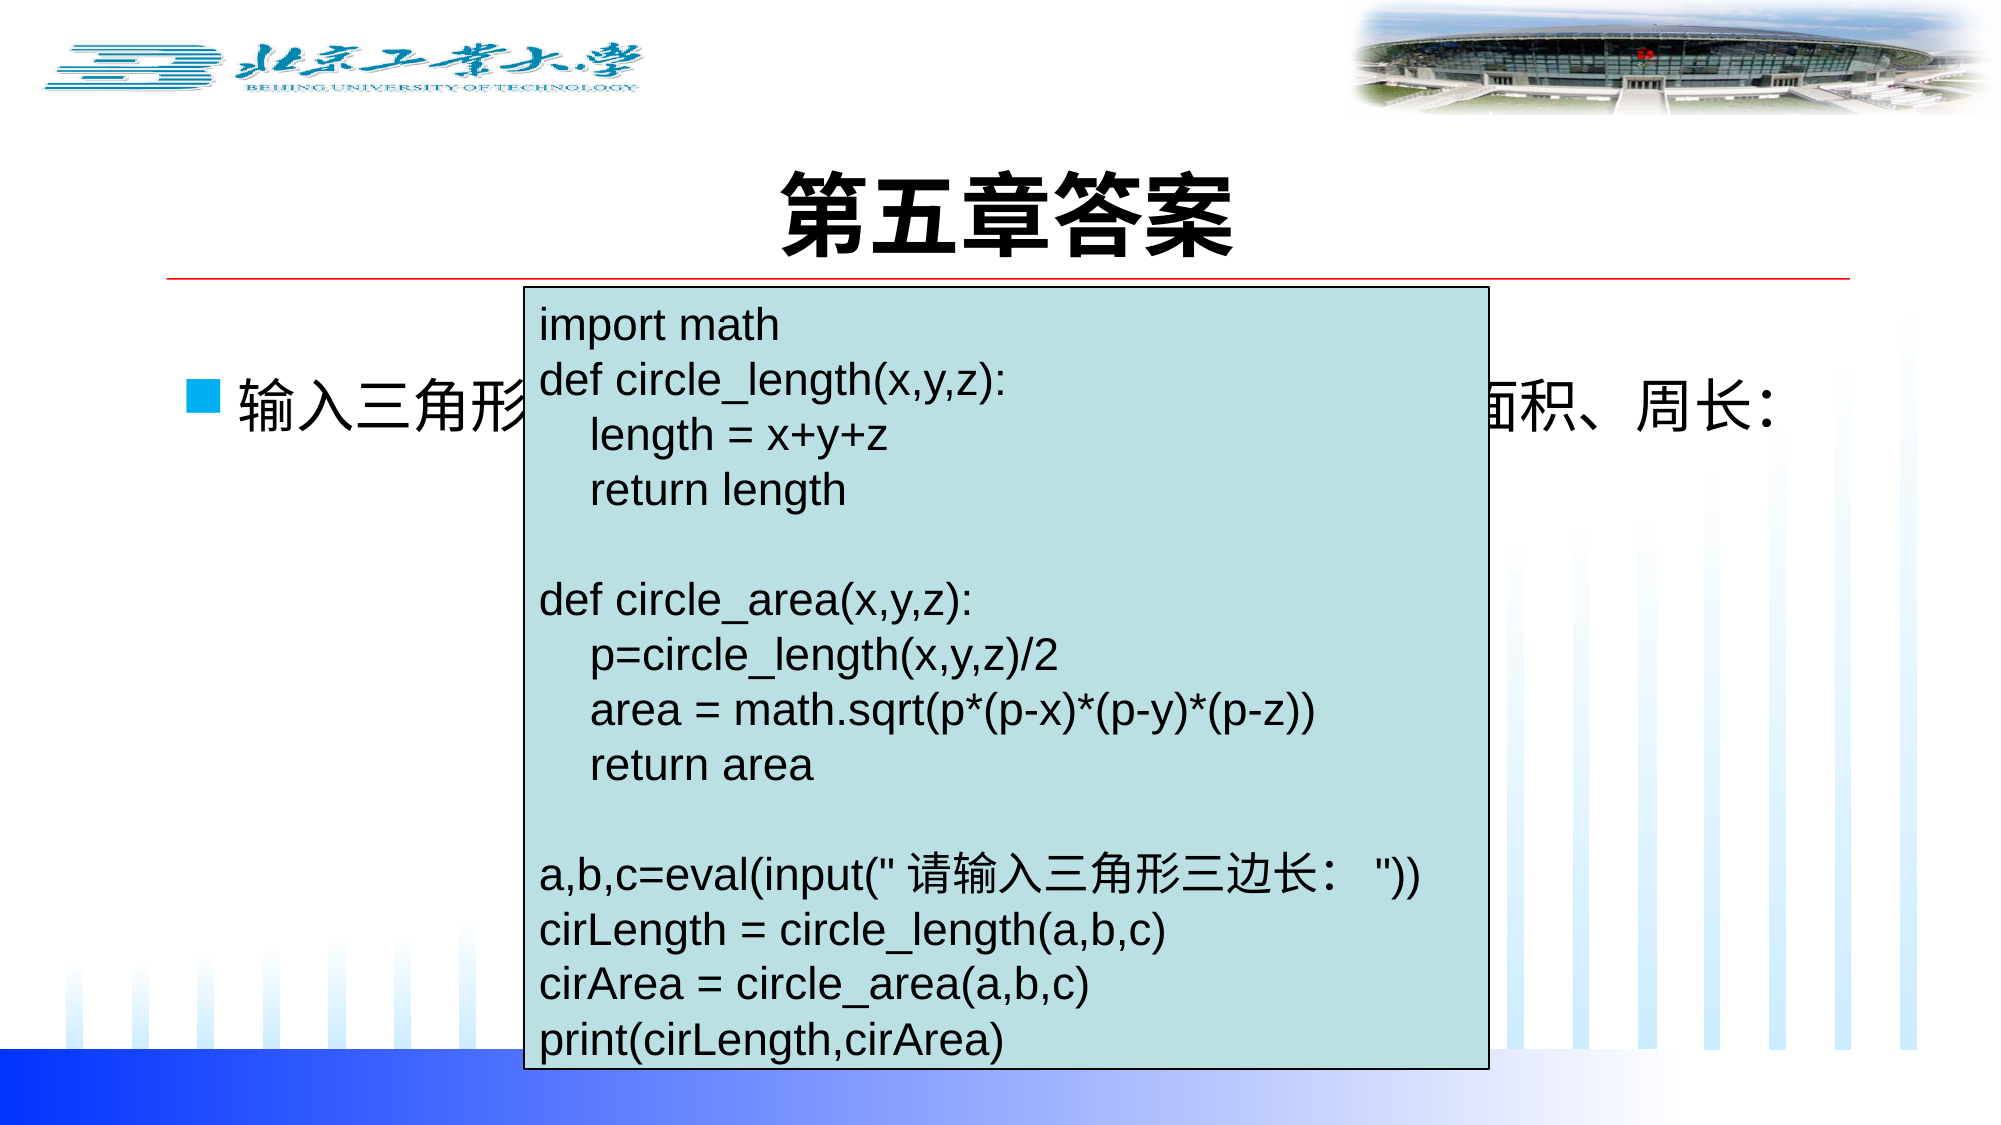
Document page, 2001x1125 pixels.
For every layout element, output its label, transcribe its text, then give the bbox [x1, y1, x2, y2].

text_box 第五章答案 [166, 137, 1847, 289]
text_box 输入三角形三边长，用多个函数编程计算三角形面积、周长： [1490, 326, 1900, 965]
text_box import math def circle_length(x,y,z): length = x+y+z return length def circle_area(x,y,z): p=circle_length(x,y,z)/2 area = math.sqrt(p*(p-x)*(p-y)*(p-z)) return area a,b,c=eval(input("请输入三角形三边长：")) cirLength = circle_length(a,b,c) cirArea = circle_area(a,b,c) print(cirLength,cirArea) [523, 286, 1490, 1069]
text_box 输入三角形三边长，用多个函数编程计算三角形面积、周长： [166, 326, 523, 965]
picture [1346, 0, 2000, 115]
title 第六章例题 [432, 1050, 436, 1125]
picture [23, 36, 707, 102]
